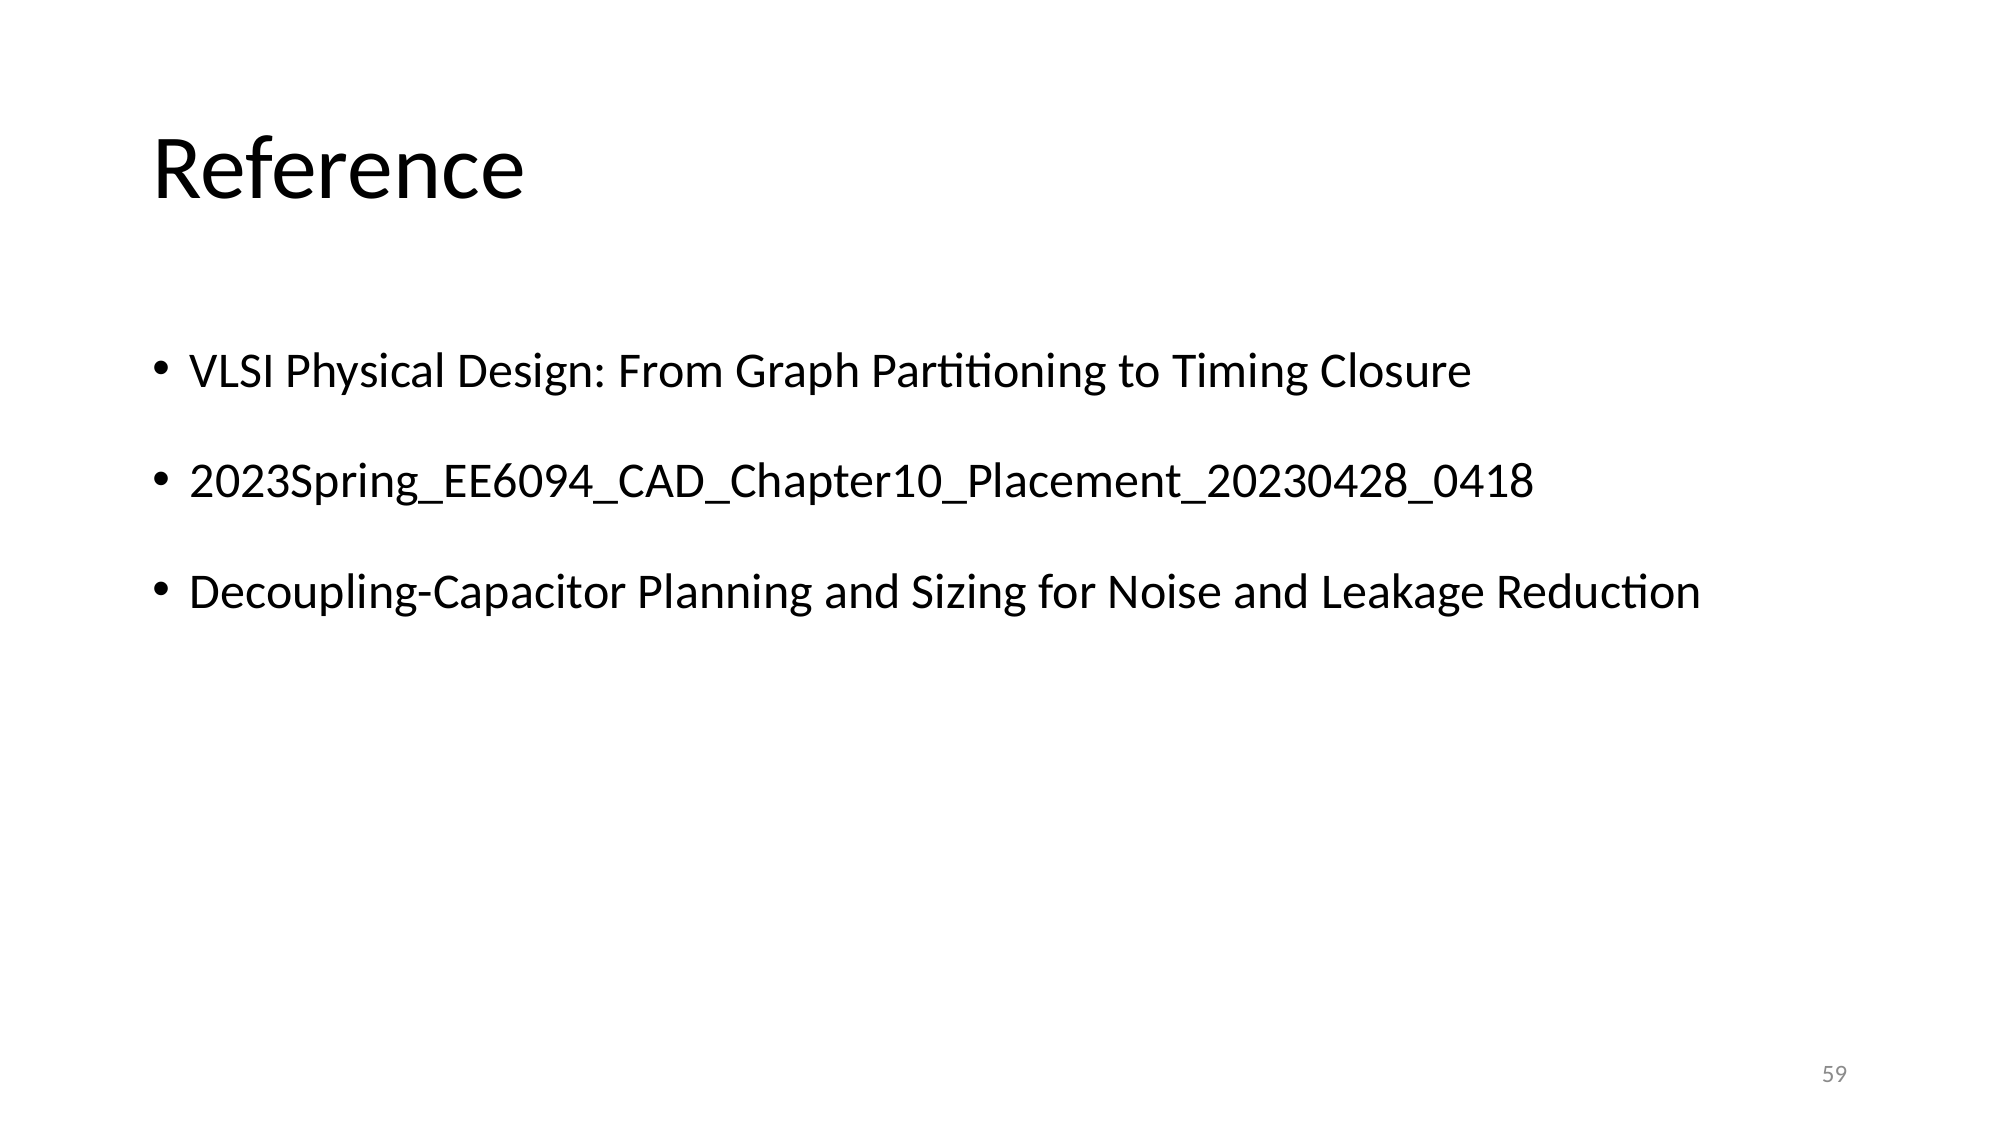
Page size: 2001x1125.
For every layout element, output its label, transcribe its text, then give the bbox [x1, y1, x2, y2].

slide_number 58 [1412, 1042, 1863, 1103]
title Reference [137, 59, 1863, 278]
list VLSI Physical Design: From Graph Partitioning to Timing Closure 2023Spring_EE6094_CAD_Chapter10_Placement_20230428_0418 Decoupling-Capacitor Planning and Sizing for Noise and Leakage Reduction [137, 299, 1863, 1014]
